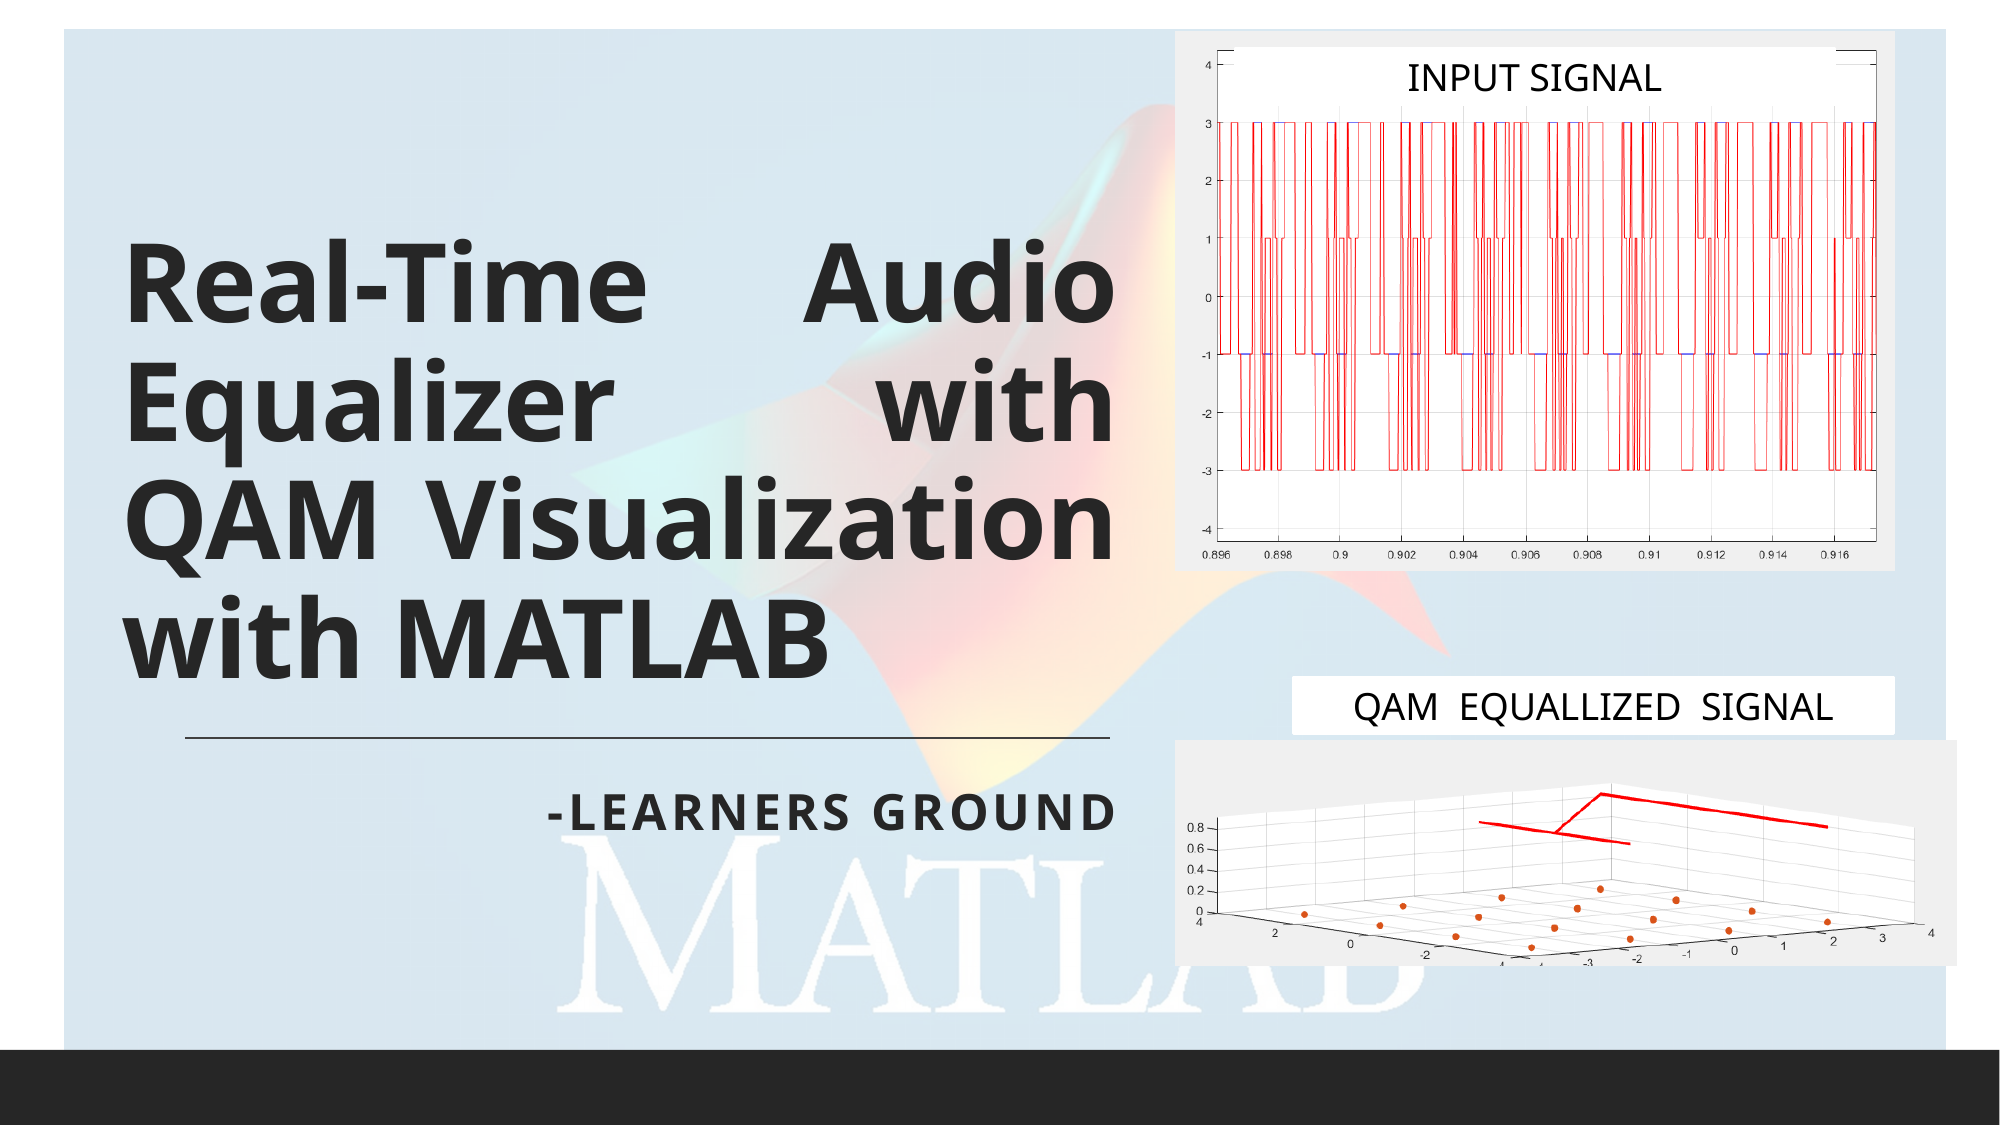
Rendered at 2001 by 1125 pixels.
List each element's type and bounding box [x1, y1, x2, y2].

text_box [0, 0, 2000, 1049]
text_box [0, 1049, 2000, 1125]
picture [64, 28, 1957, 1088]
